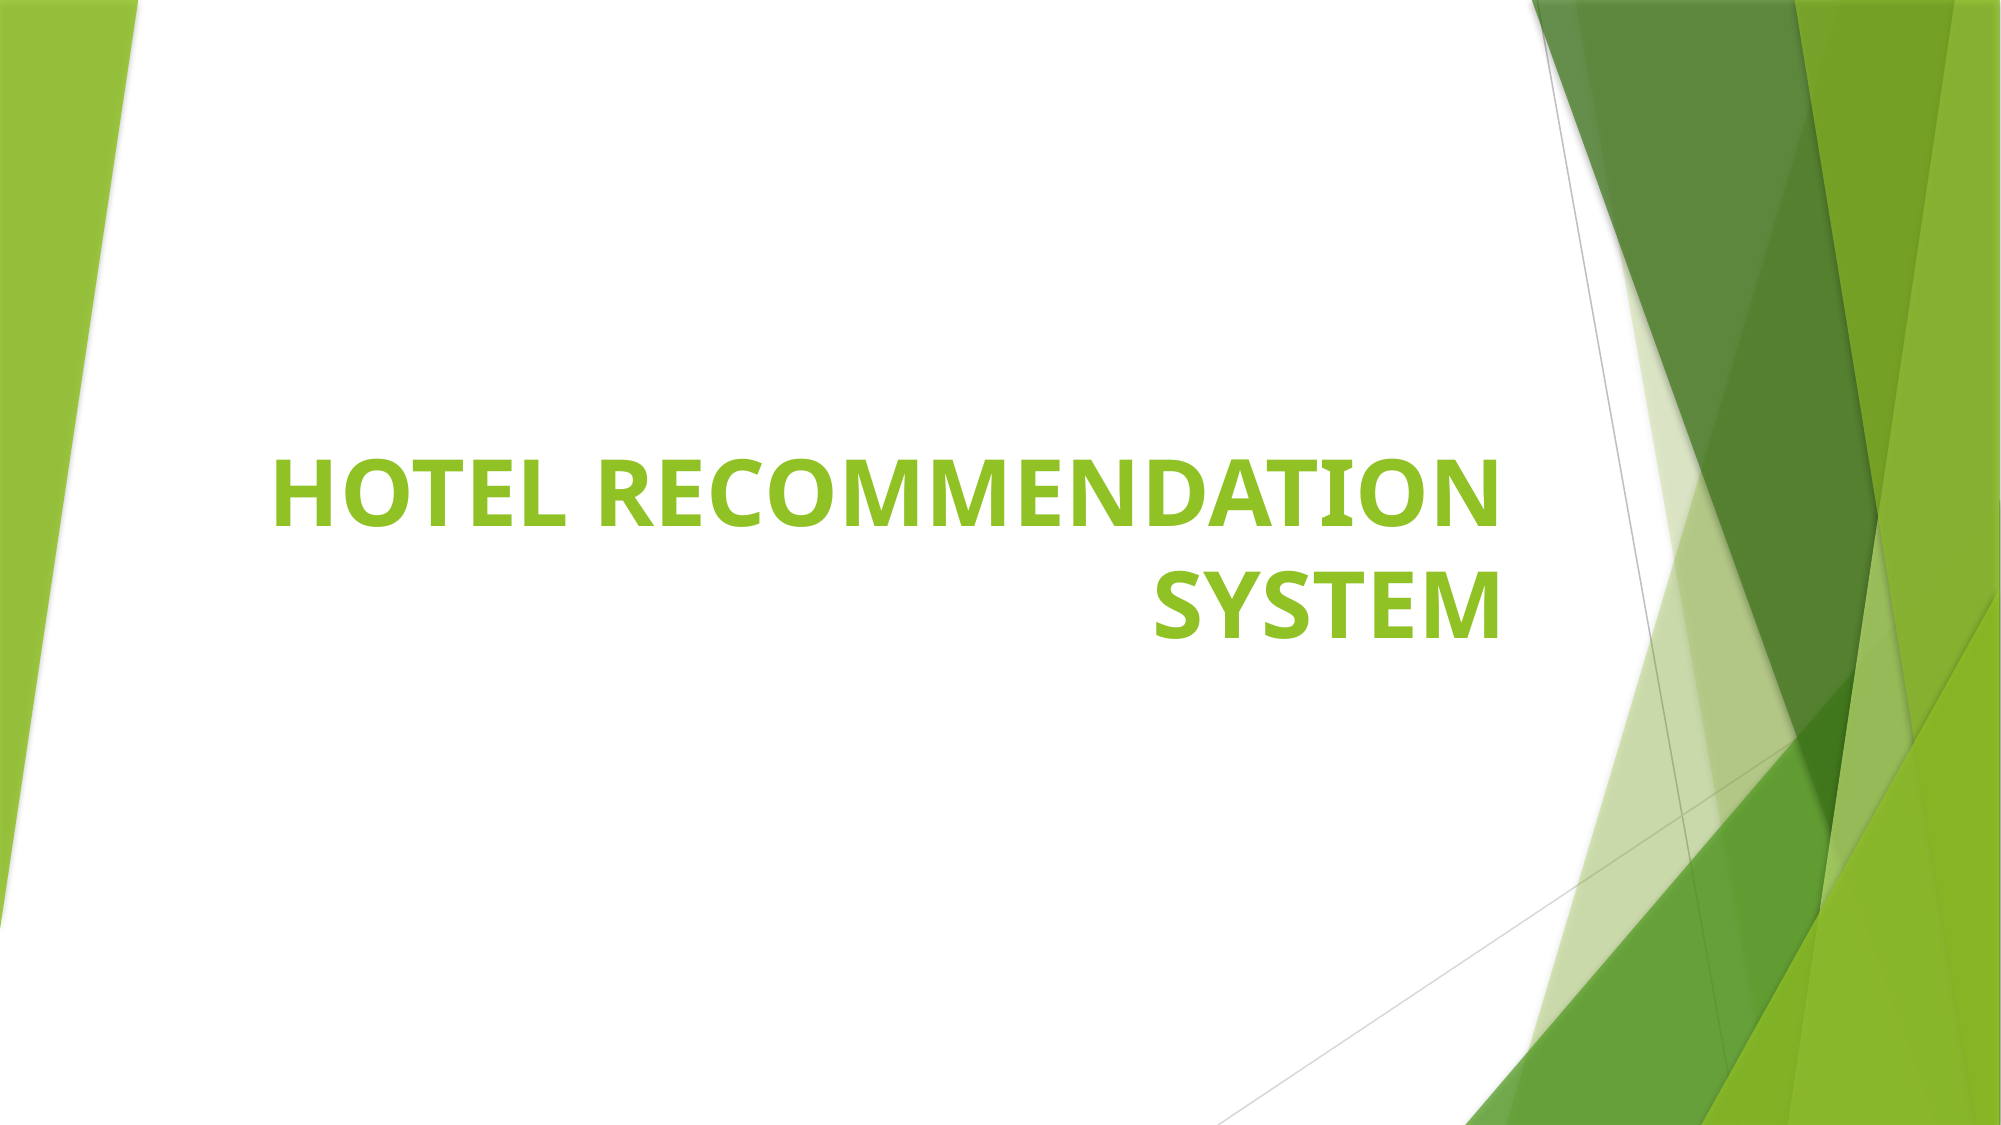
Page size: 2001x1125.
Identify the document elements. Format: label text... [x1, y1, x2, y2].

title HOTEL RECOMMENDATION SYSTEM [247, 394, 1522, 665]
